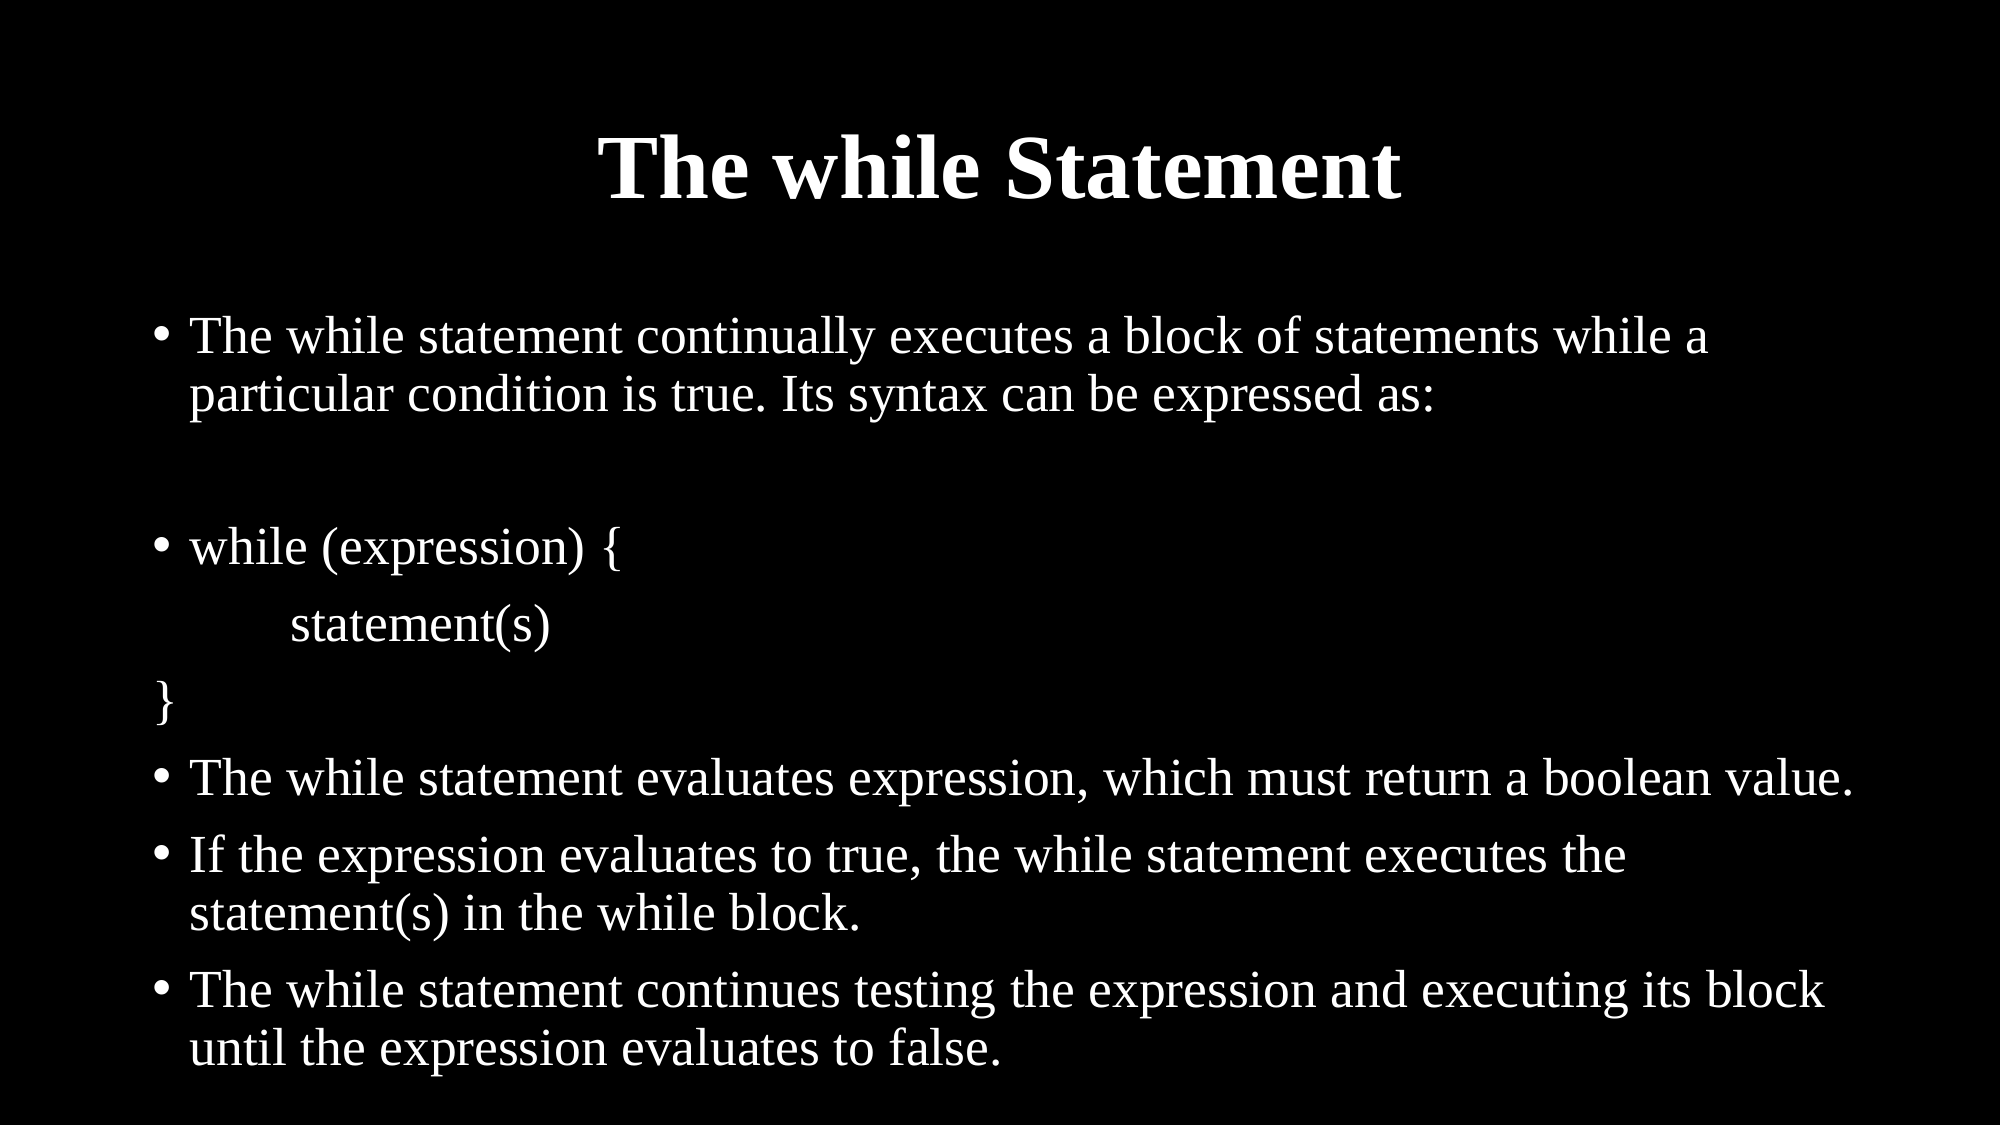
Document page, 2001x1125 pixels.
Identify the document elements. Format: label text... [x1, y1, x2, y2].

title The while Statement [137, 59, 1863, 278]
list The while statement continually executes a block of statements while a particular condition is true. Its syntax can be expressed as: while (expression) { statement(s) } The while statement evaluates expression, which must return a boolean value. If the expression evaluates to true, the while statement executes the statement(s) in the while block. The while statement continues testing the expression and executing its block until the expression evaluates to false. [137, 299, 1909, 1086]
